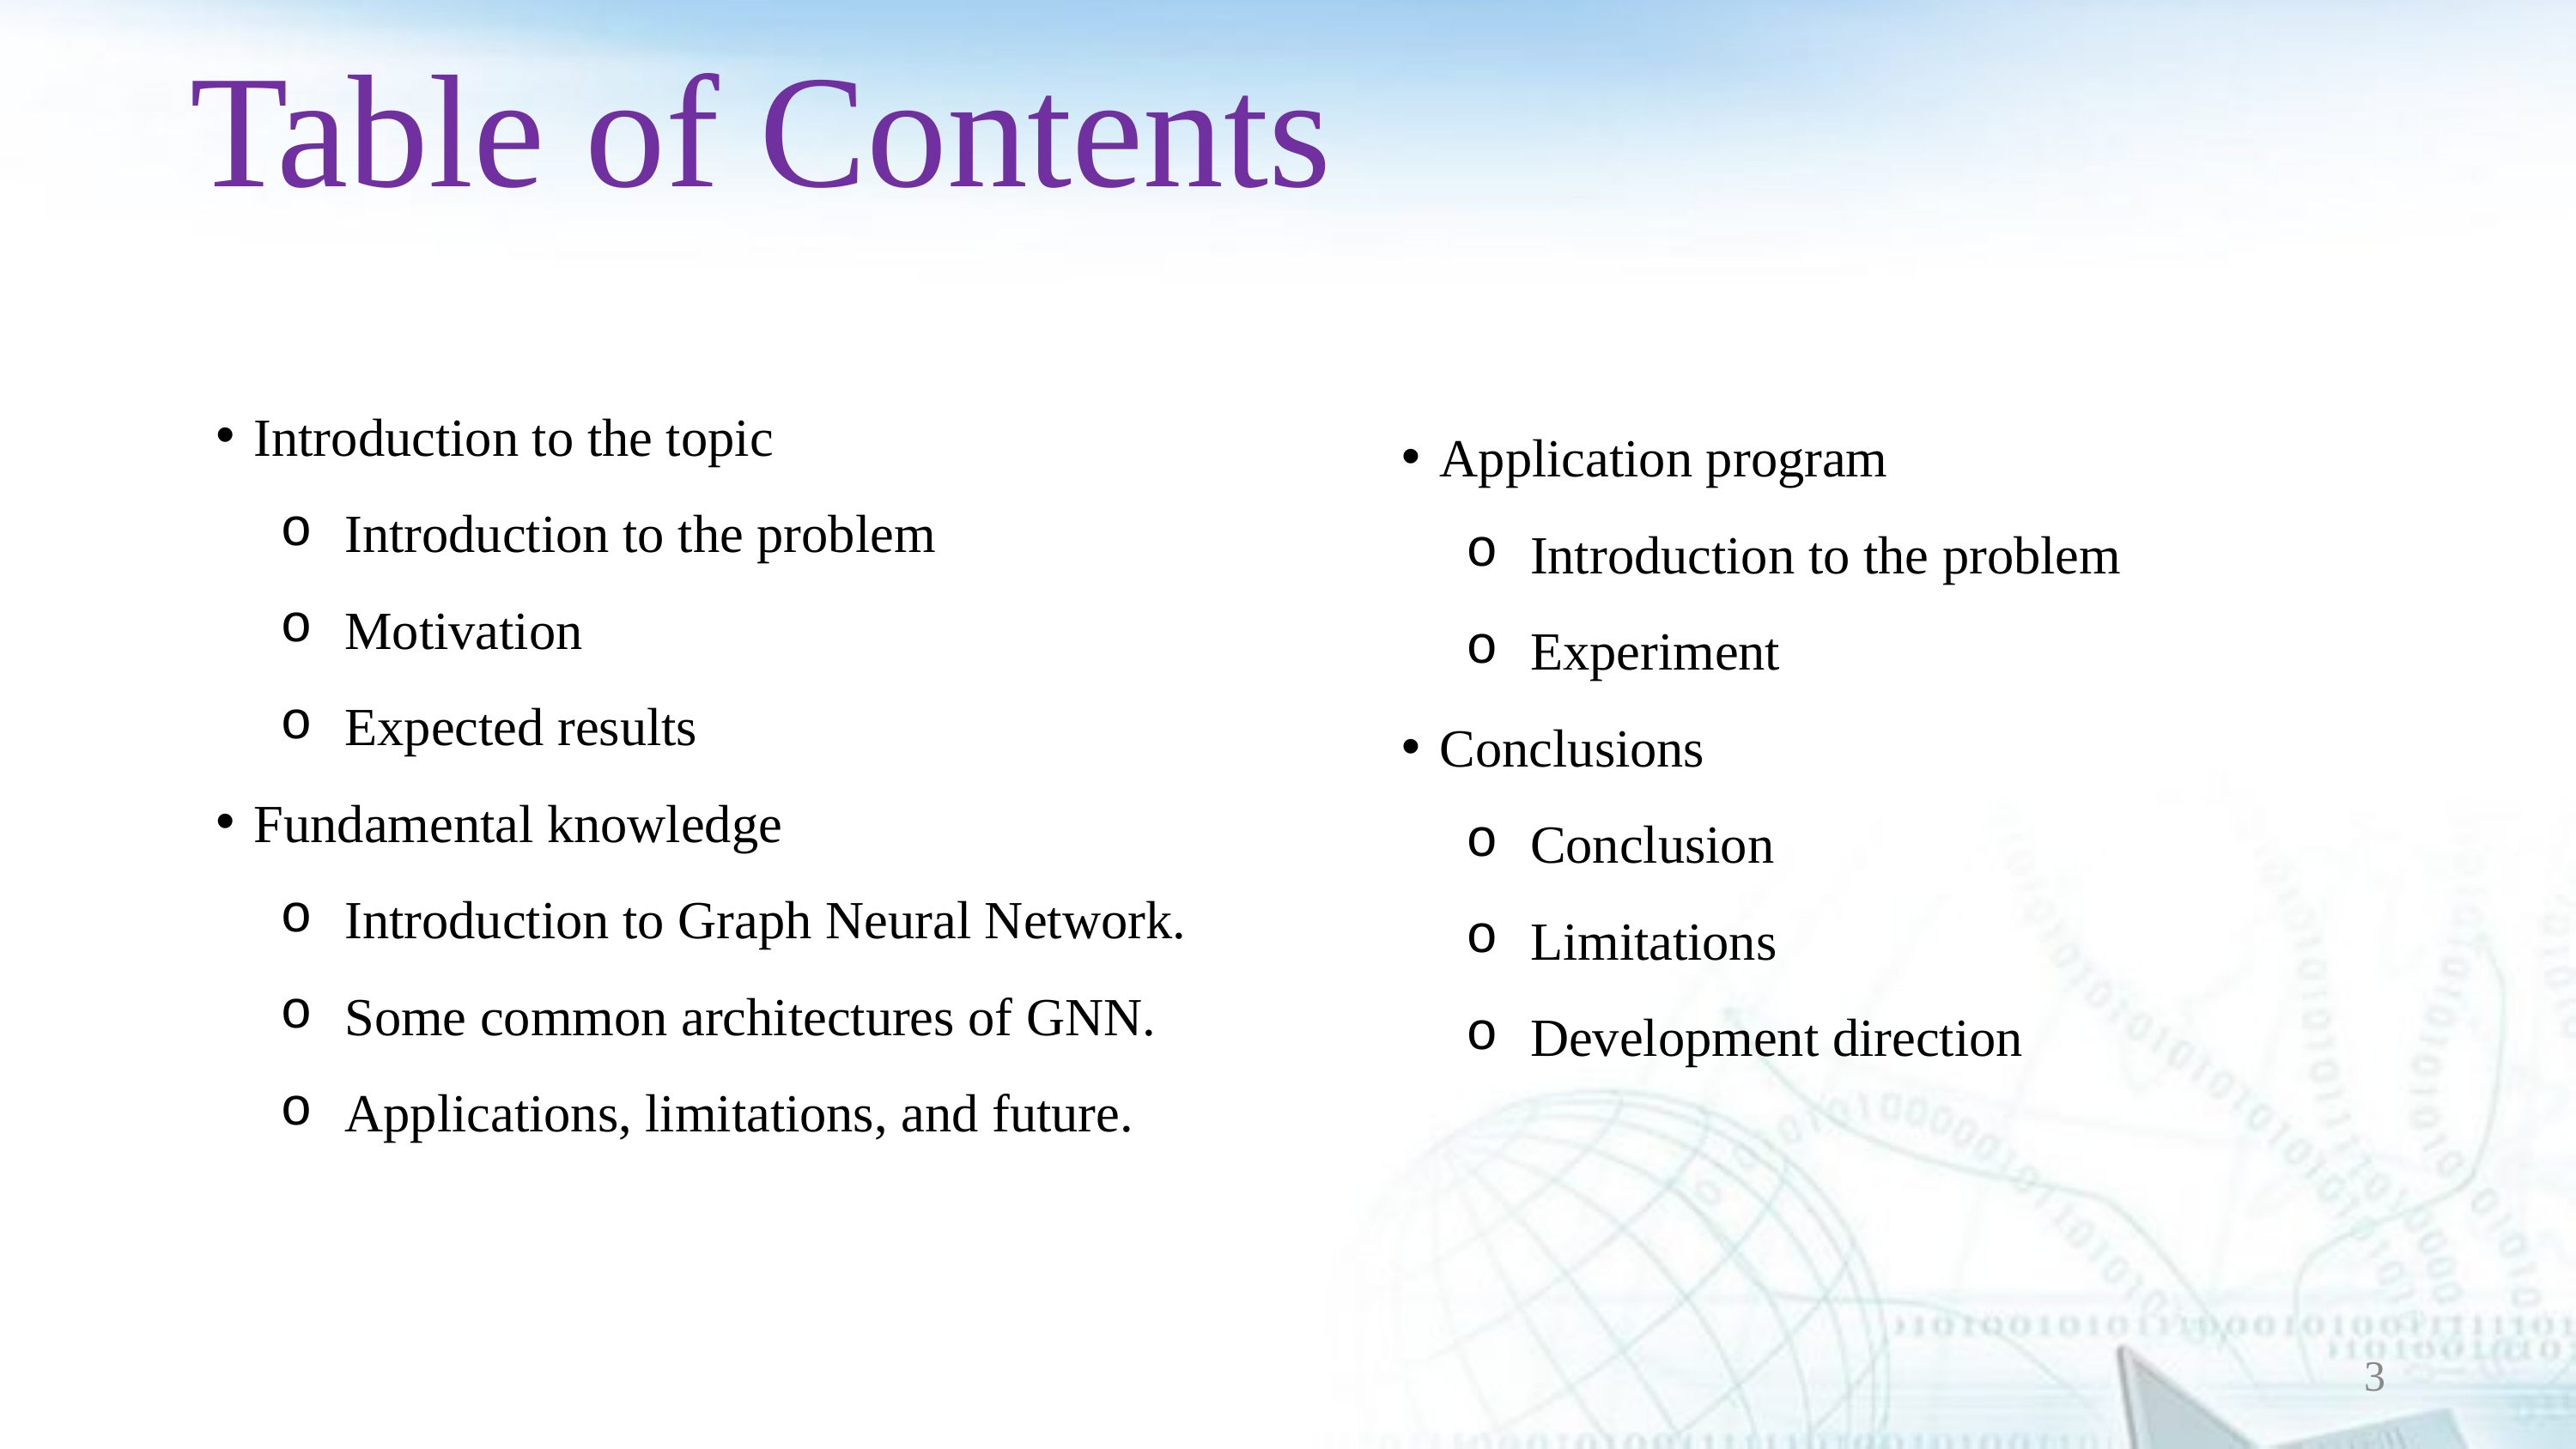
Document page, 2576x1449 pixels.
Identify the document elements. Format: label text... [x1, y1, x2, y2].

text_box [0, 0, 2576, 1449]
text_box Introduction to the topic Introduction to the problem Motivation Expected results Fundamental knowledge Introduction to Graph Neural Network. Some common architectures of GNN. Applications, limitations, and future. [177, 370, 1365, 1240]
text_box 3 [1832, 1347, 2386, 1399]
text_box Table of Contents [190, 45, 2386, 219]
text_box Application program Introduction to the problem Experiment Conclusions Conclusion Limitations Development direction [1363, 391, 2477, 1068]
